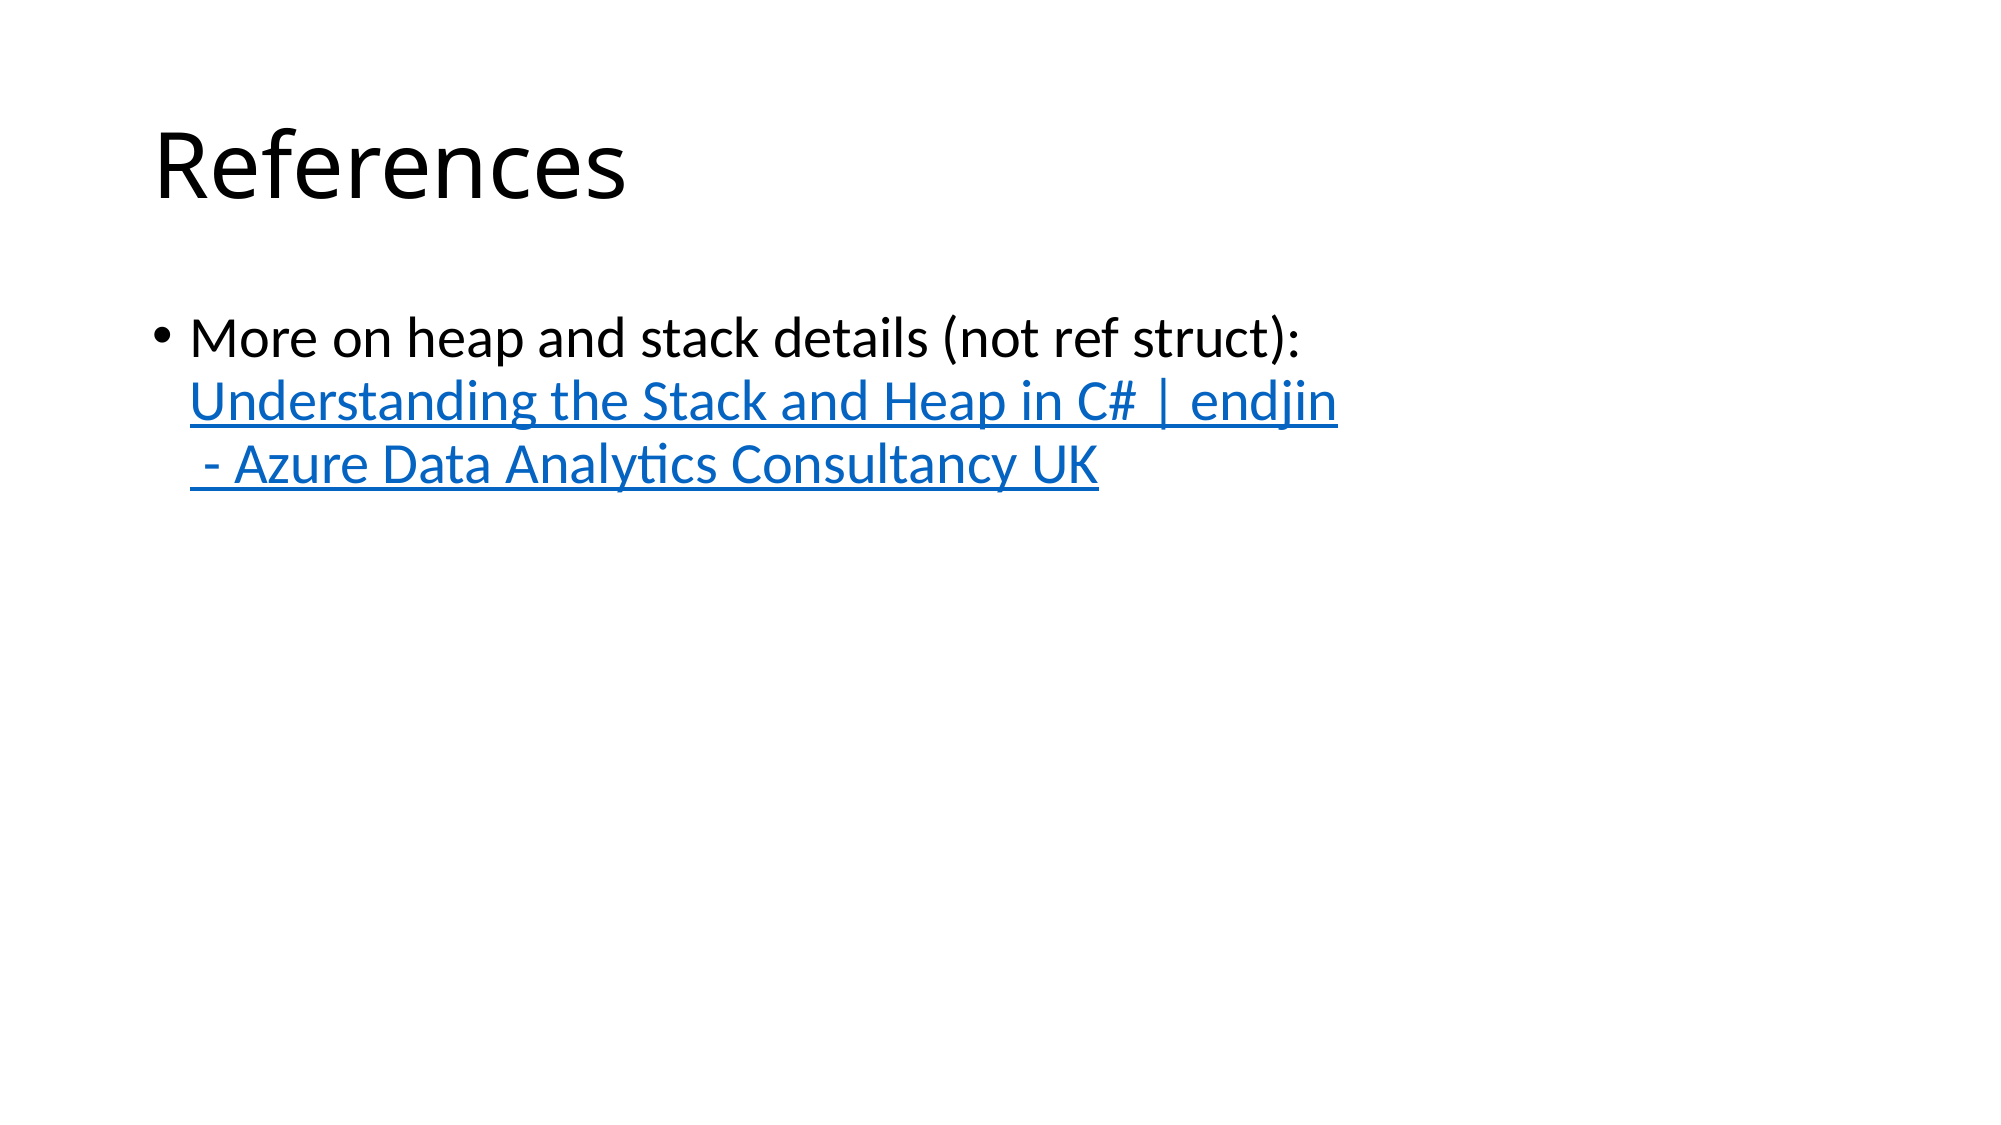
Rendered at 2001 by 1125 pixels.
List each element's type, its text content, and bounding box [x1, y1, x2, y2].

title References [137, 59, 1863, 278]
list More on heap and stack details (not ref struct): Understanding the Stack and Heap in C# | endjin - Azure Data Analytics Consultancy UK [137, 299, 1863, 1014]
